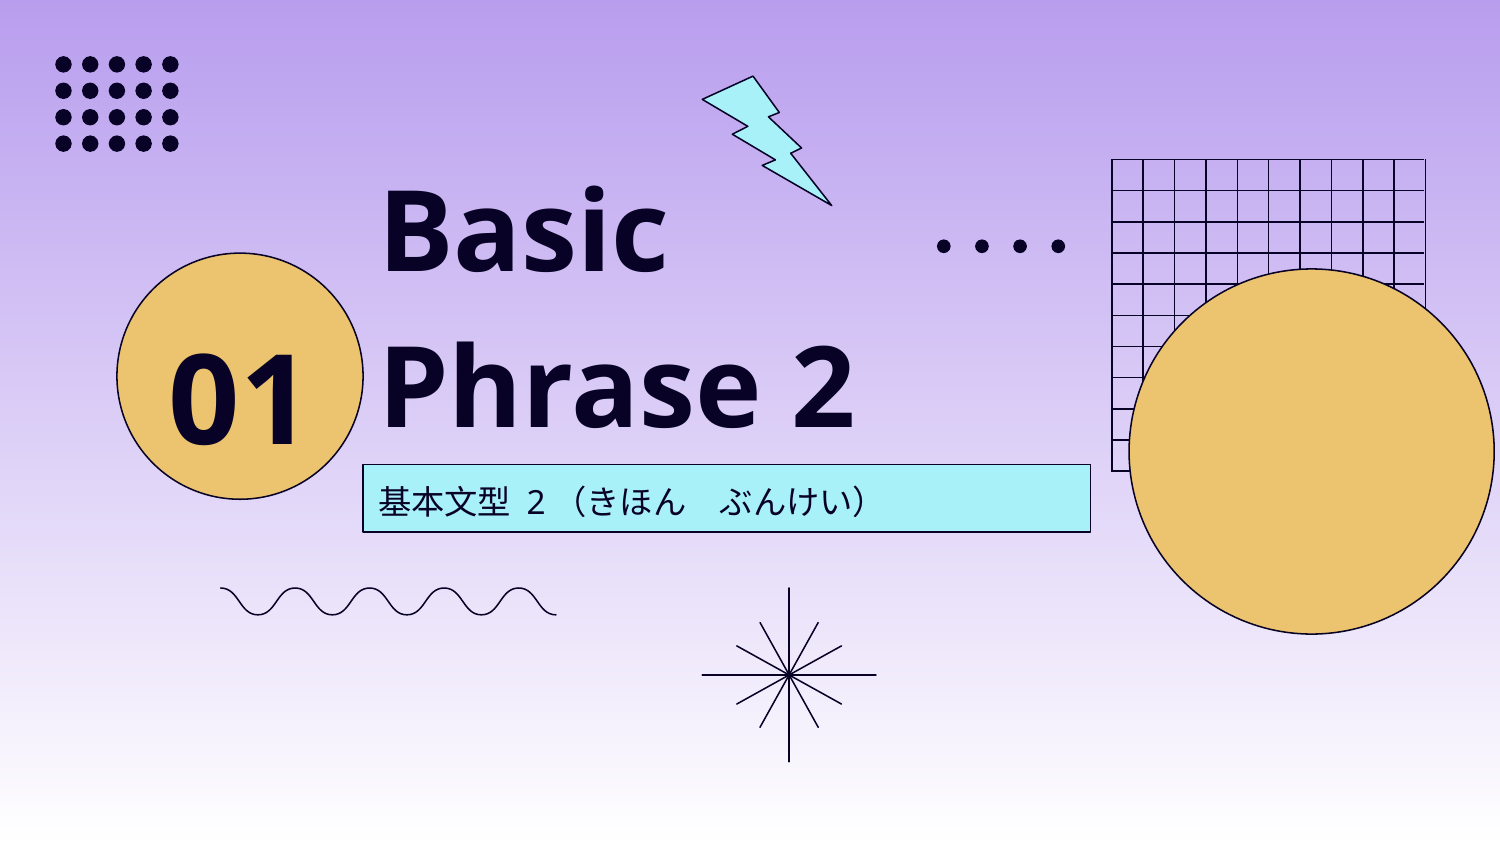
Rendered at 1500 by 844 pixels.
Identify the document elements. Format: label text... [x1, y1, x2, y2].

text_box [116, 308, 137, 444]
text_box [343, 308, 363, 444]
title Basic Phrase 2 [363, 301, 1091, 464]
title 01 [137, 301, 343, 465]
text_box [154, 465, 326, 500]
text_box [1131, 312, 1495, 635]
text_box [54, 55, 179, 153]
text_box [702, 76, 832, 206]
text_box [701, 587, 877, 762]
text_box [936, 239, 1066, 254]
subtitle 基本文型 2（きほん ぶんけい） [362, 464, 1091, 533]
text_box [142, 253, 338, 301]
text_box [1110, 159, 1426, 472]
